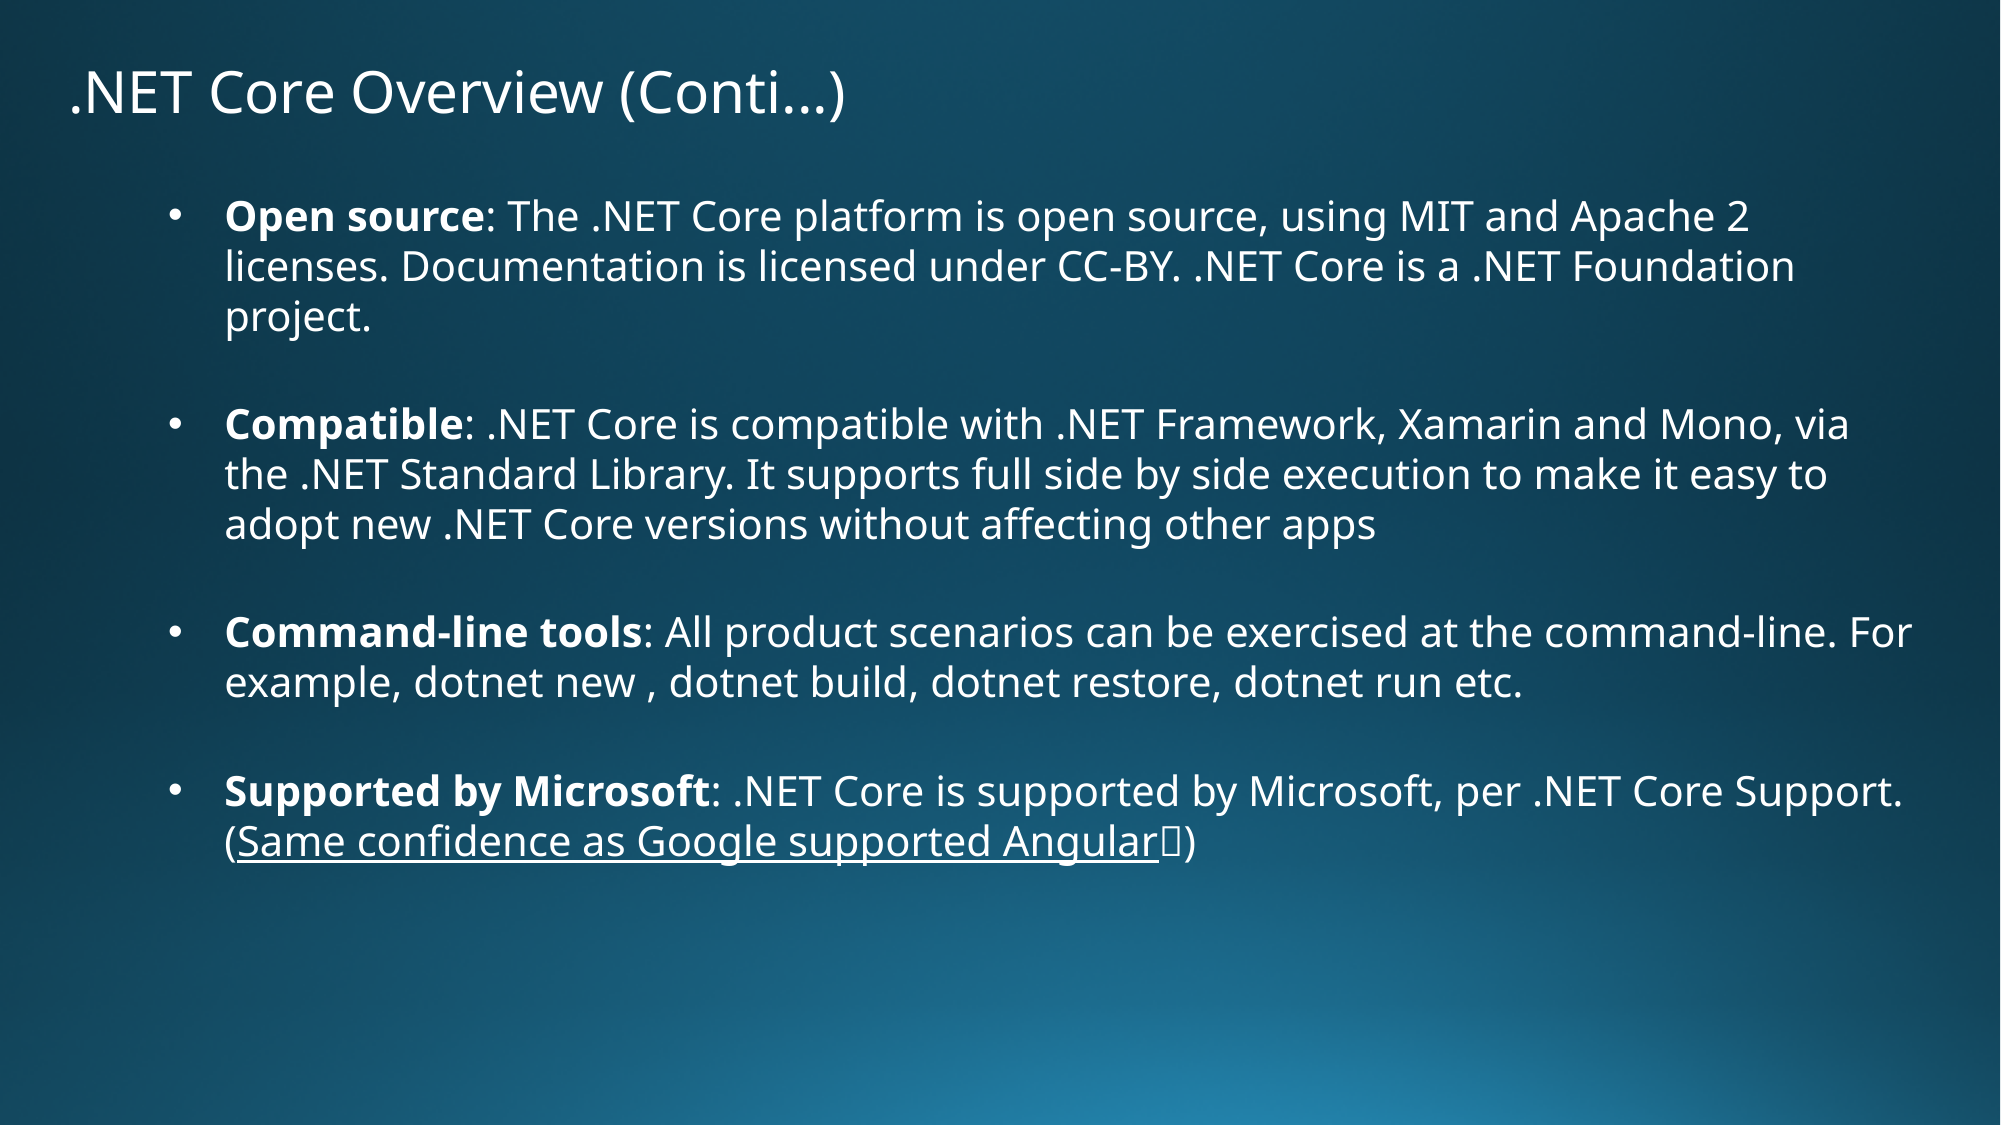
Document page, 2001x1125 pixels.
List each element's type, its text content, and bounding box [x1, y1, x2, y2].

text_box Open source: The .NET Core platform is open source, using MIT and Apache 2 licenses. Documentation is licensed under CC-BY. .NET Core is a .NET Foundation project. Compatible: .NET Core is compatible with .NET Framework, Xamarin and Mono, via the .NET Standard Library. It supports full side by side execution to make it easy to adopt new .NET Core versions without affecting other apps Command-line tools: All product scenarios can be exercised at the command-line. For example, dotnet new , dotnet build, dotnet restore, dotnet run etc. Supported by Microsoft: .NET Core is supported by Microsoft, per .NET Core Support. (Same confidence as Google supported Angular) [68, 189, 1923, 909]
text_box .NET Core Overview (Conti...) [68, 54, 1923, 161]
picture [0, 0, 2001, 1125]
